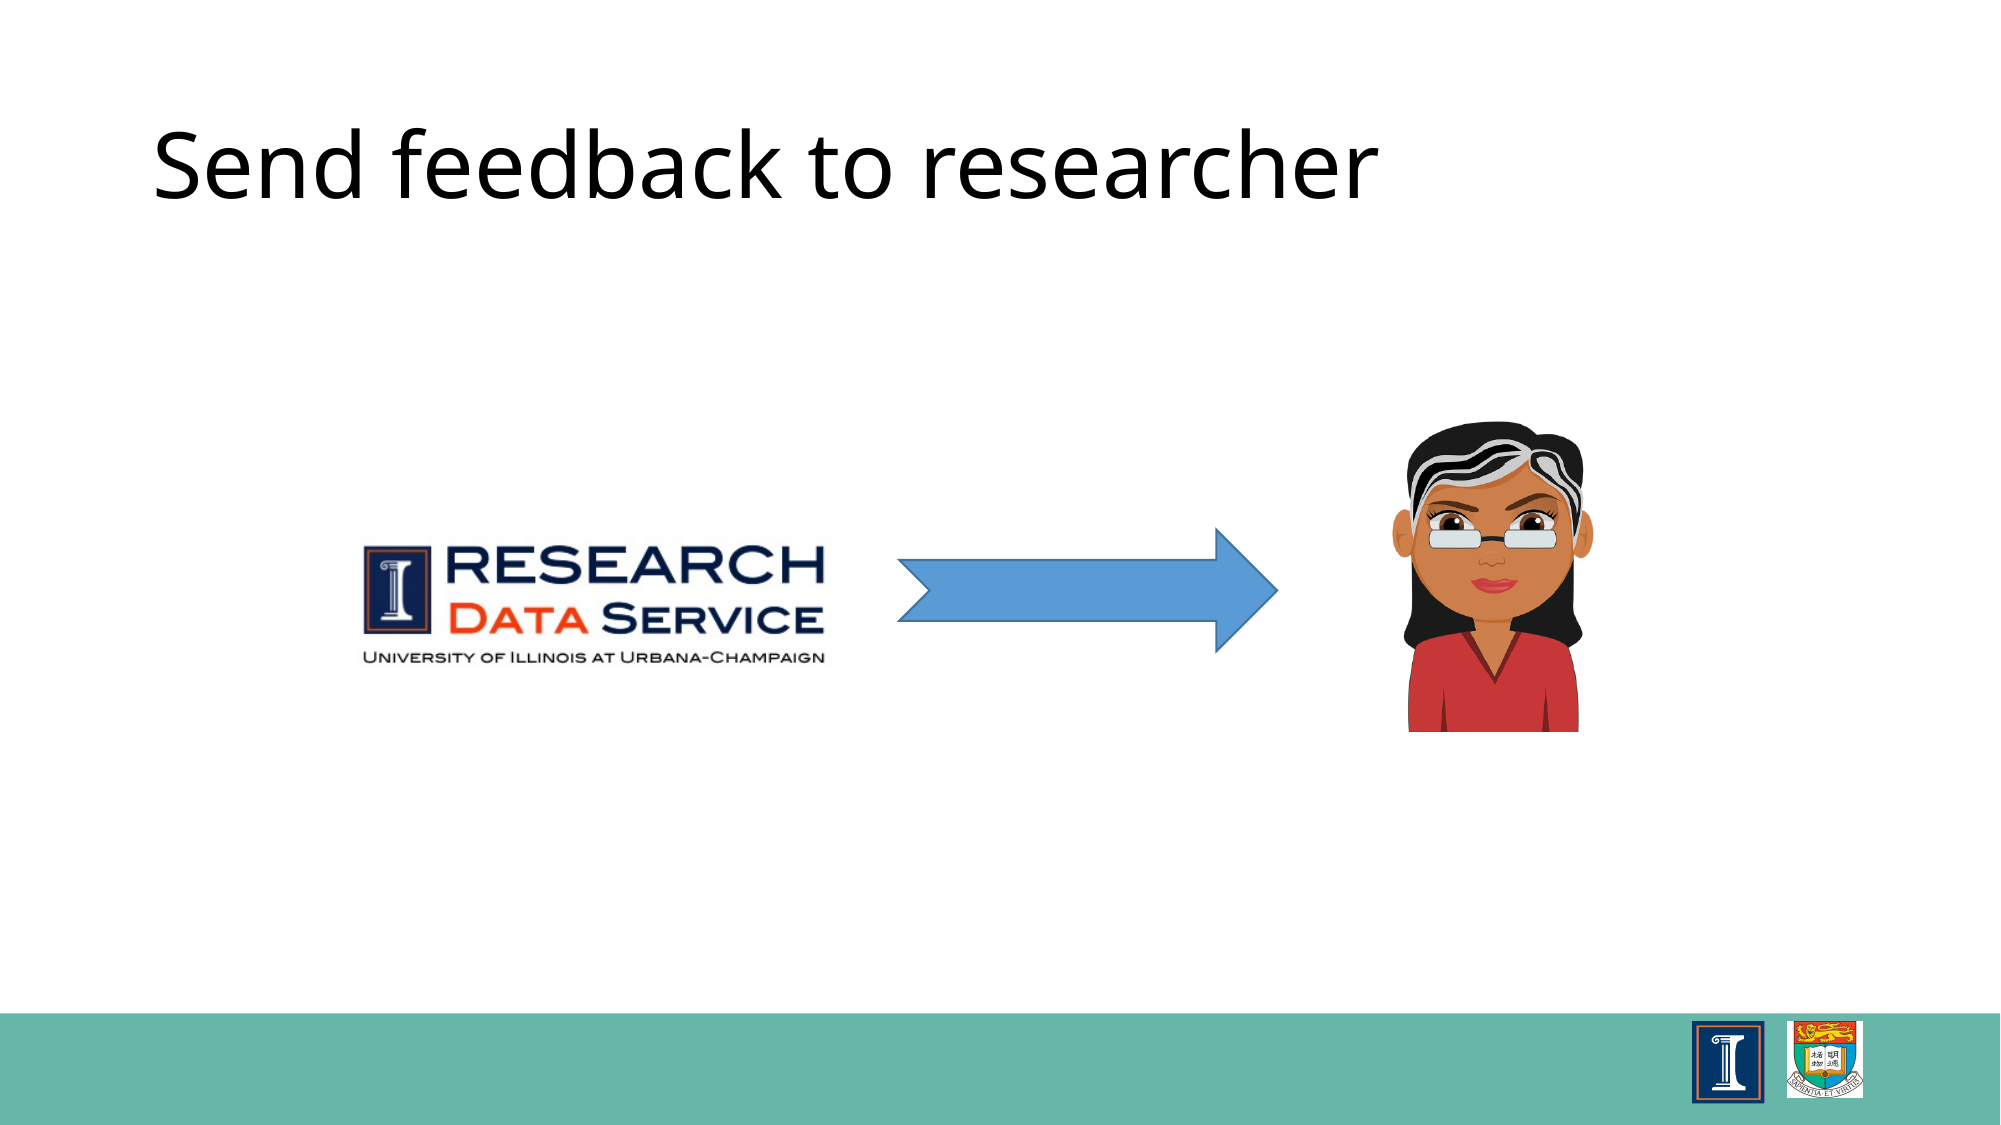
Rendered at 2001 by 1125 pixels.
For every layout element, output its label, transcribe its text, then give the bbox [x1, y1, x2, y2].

title Send feedback to researcher [137, 59, 1863, 278]
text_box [347, 413, 1652, 732]
picture [1787, 1021, 1863, 1098]
picture [1692, 1021, 1765, 1104]
